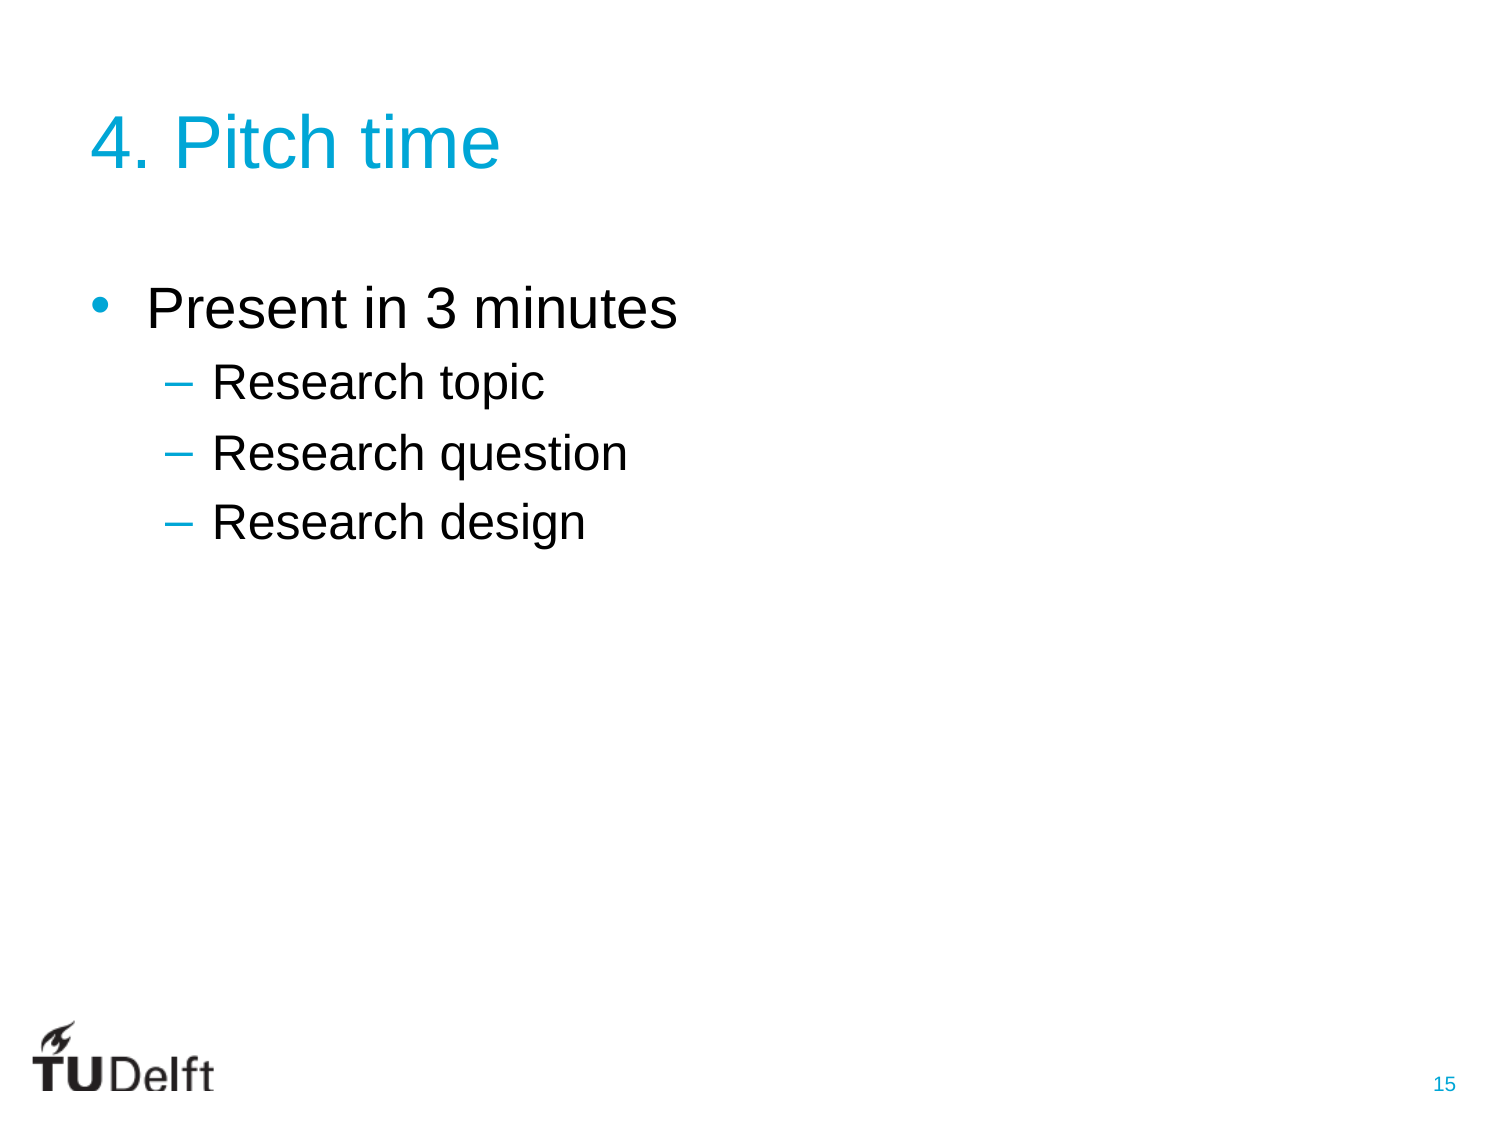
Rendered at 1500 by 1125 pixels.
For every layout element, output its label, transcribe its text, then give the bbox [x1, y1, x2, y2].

list Present in 3 minutes Research topic Research question Research design [75, 262, 1447, 1005]
title 4. Pitch time [75, 45, 1447, 233]
